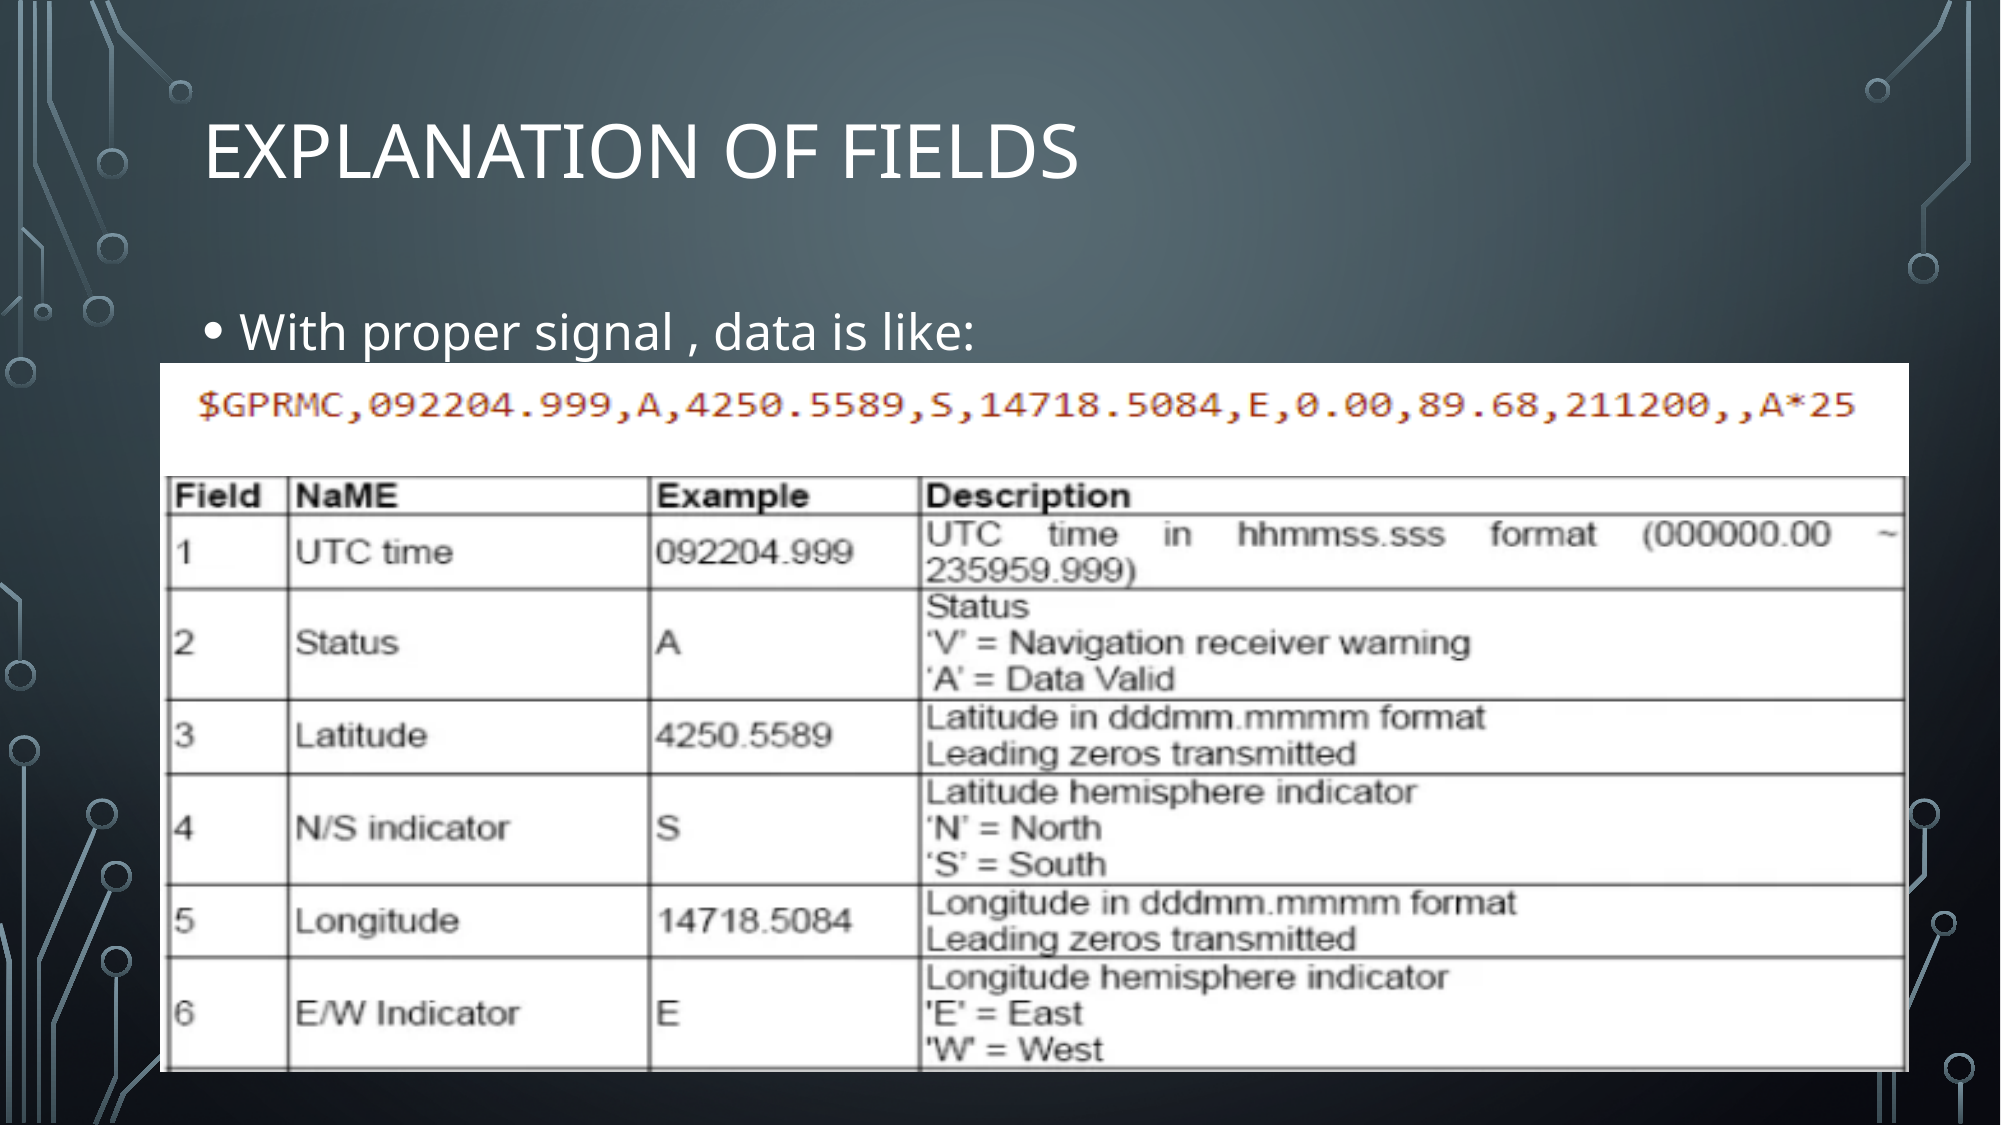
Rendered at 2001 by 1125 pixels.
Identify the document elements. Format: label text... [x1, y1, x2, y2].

list With proper signal , data is like: [187, 280, 1813, 362]
title Explanation of Fields [187, 28, 1813, 280]
picture [160, 362, 1909, 1072]
